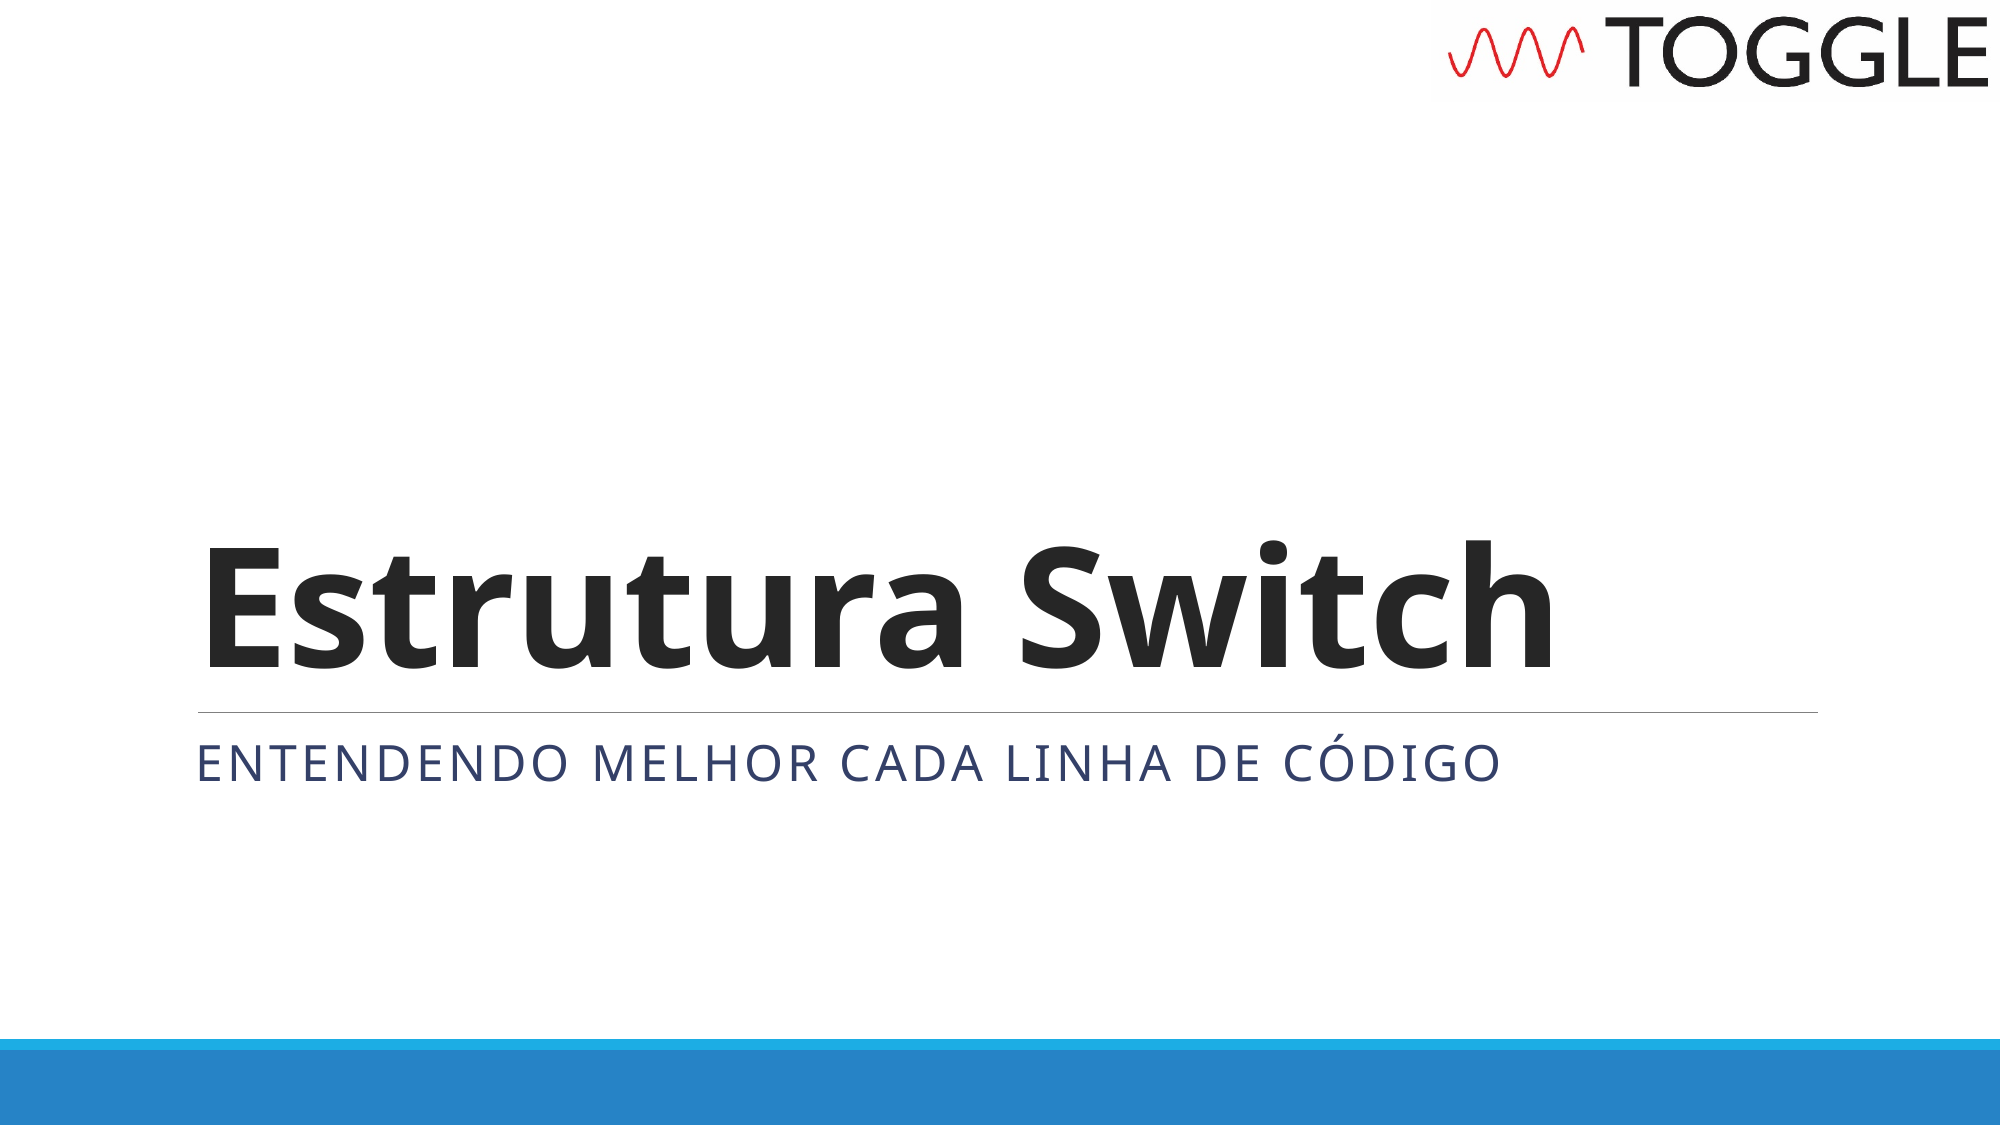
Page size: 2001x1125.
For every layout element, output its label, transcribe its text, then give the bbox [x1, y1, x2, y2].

subtitle Entendendo melhor cada linha de código [180, 730, 1831, 919]
picture [1431, 0, 2000, 102]
title Estrutura Switch [180, 124, 1830, 710]
